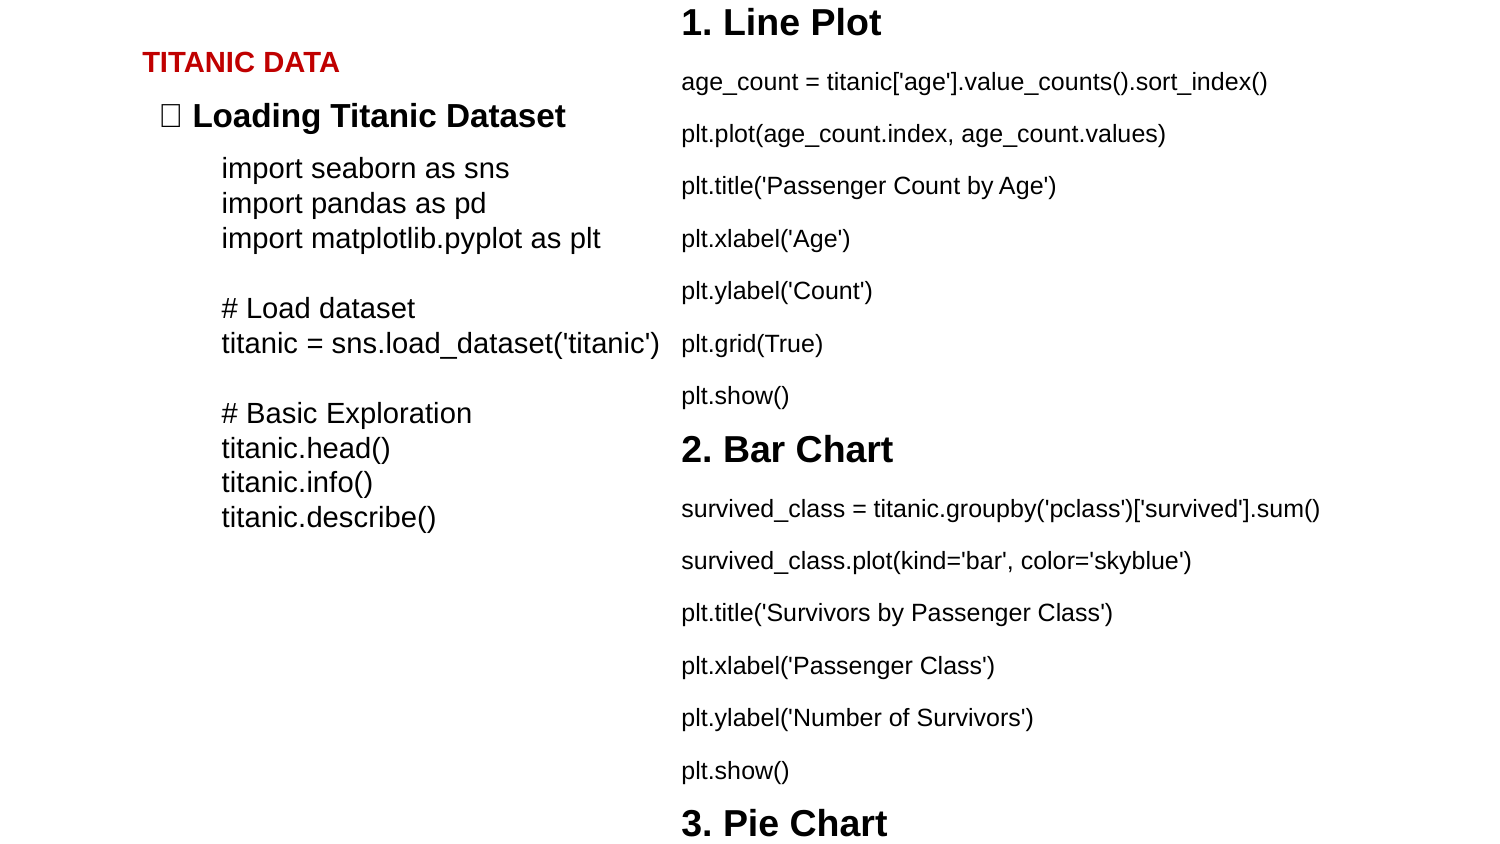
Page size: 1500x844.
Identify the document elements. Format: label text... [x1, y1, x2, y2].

text_box TITANIC DATA [127, 36, 628, 86]
text_box import seaborn as sns import pandas as pd import matplotlib.pyplot as plt # Load dataset titanic = sns.load_dataset('titanic') # Basic Exploration titanic.head() titanic.info() titanic.describe() [206, 141, 666, 542]
text_box 1. Line Plot age_count = titanic['age'].value_counts().sort_index() plt.plot(age_count.index, age_count.values) plt.title('Passenger Count by Age') plt.xlabel('Age') plt.ylabel('Count') plt.grid(True) plt.show() 2. Bar Chart survived_class = titanic.groupby('pclass')['survived'].sum() survived_class.plot(kind='bar', color='skyblue') plt.title('Survivors by Passenger Class') plt.xlabel('Passenger Class') plt.ylabel('Number of Survivors') plt.show() 3. Pie Chart gender = titanic['sex'].value_counts() plt.pie(gender, labels=gender.index, autopct='%1.1f%%', startangle=140) plt.title('Gender Distribution') plt.axis('equal') plt.show() [666, 0, 1500, 844]
text_box 🔢 Loading Titanic Dataset [143, 86, 666, 142]
